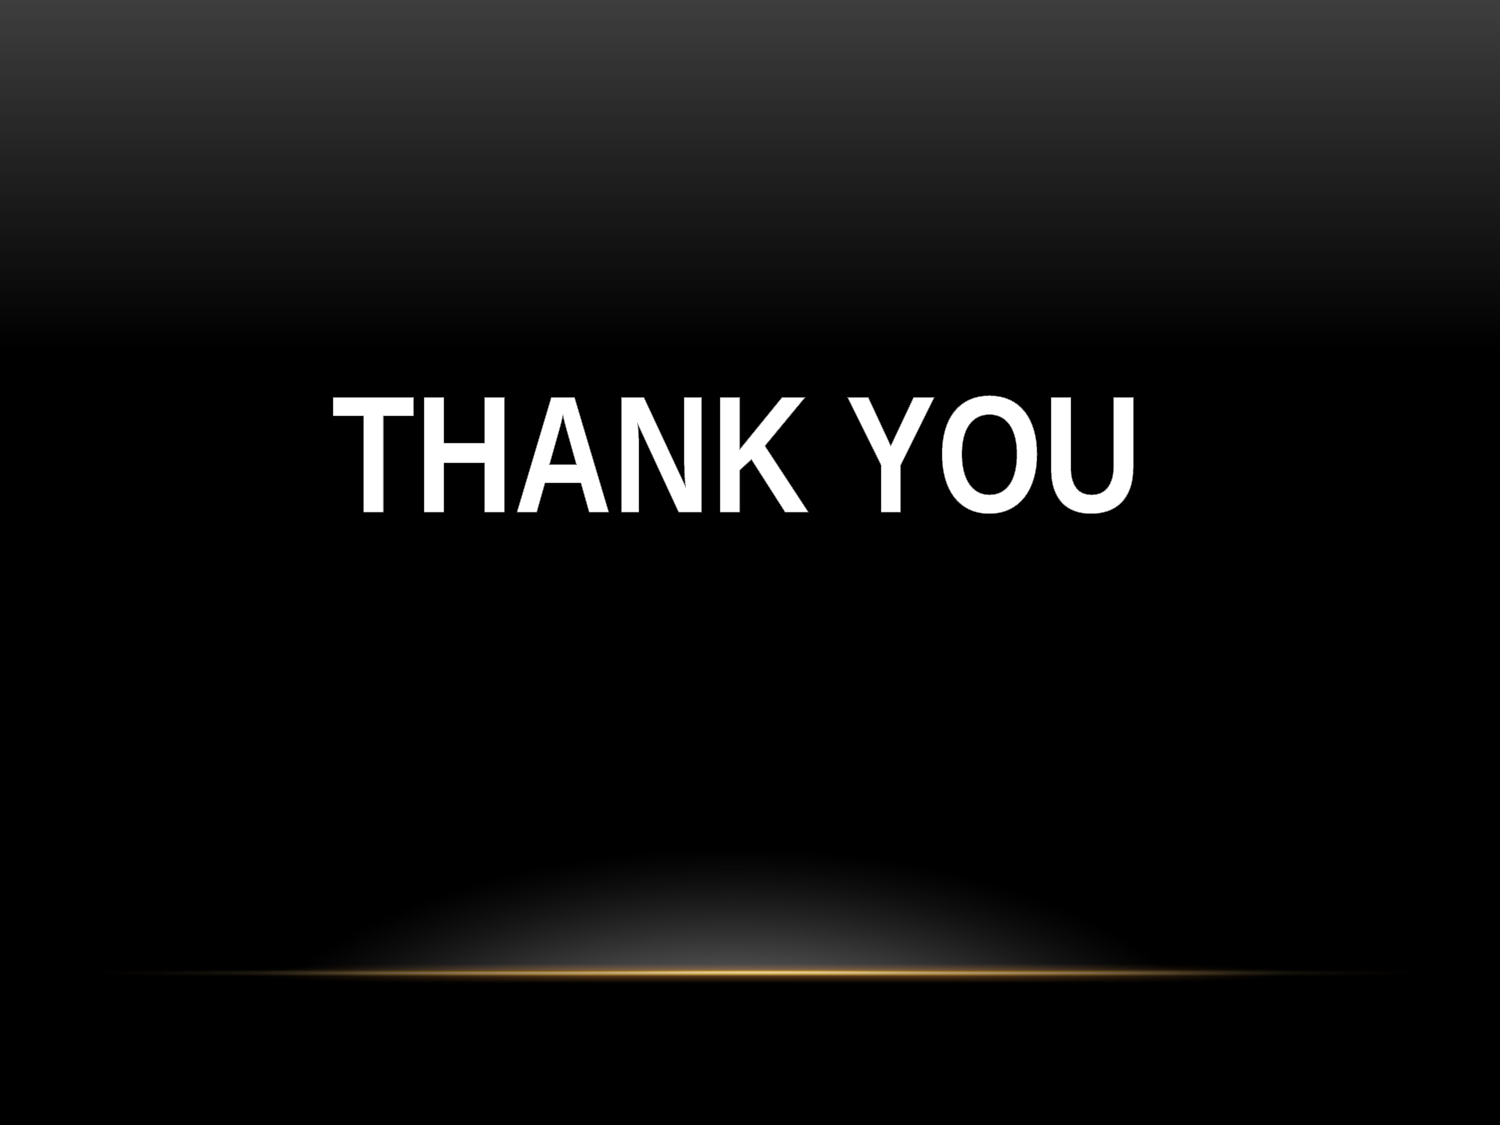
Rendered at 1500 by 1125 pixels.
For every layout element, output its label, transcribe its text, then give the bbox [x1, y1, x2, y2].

text_box THANK YOU [316, 338, 1158, 553]
picture [0, 0, 1500, 1125]
